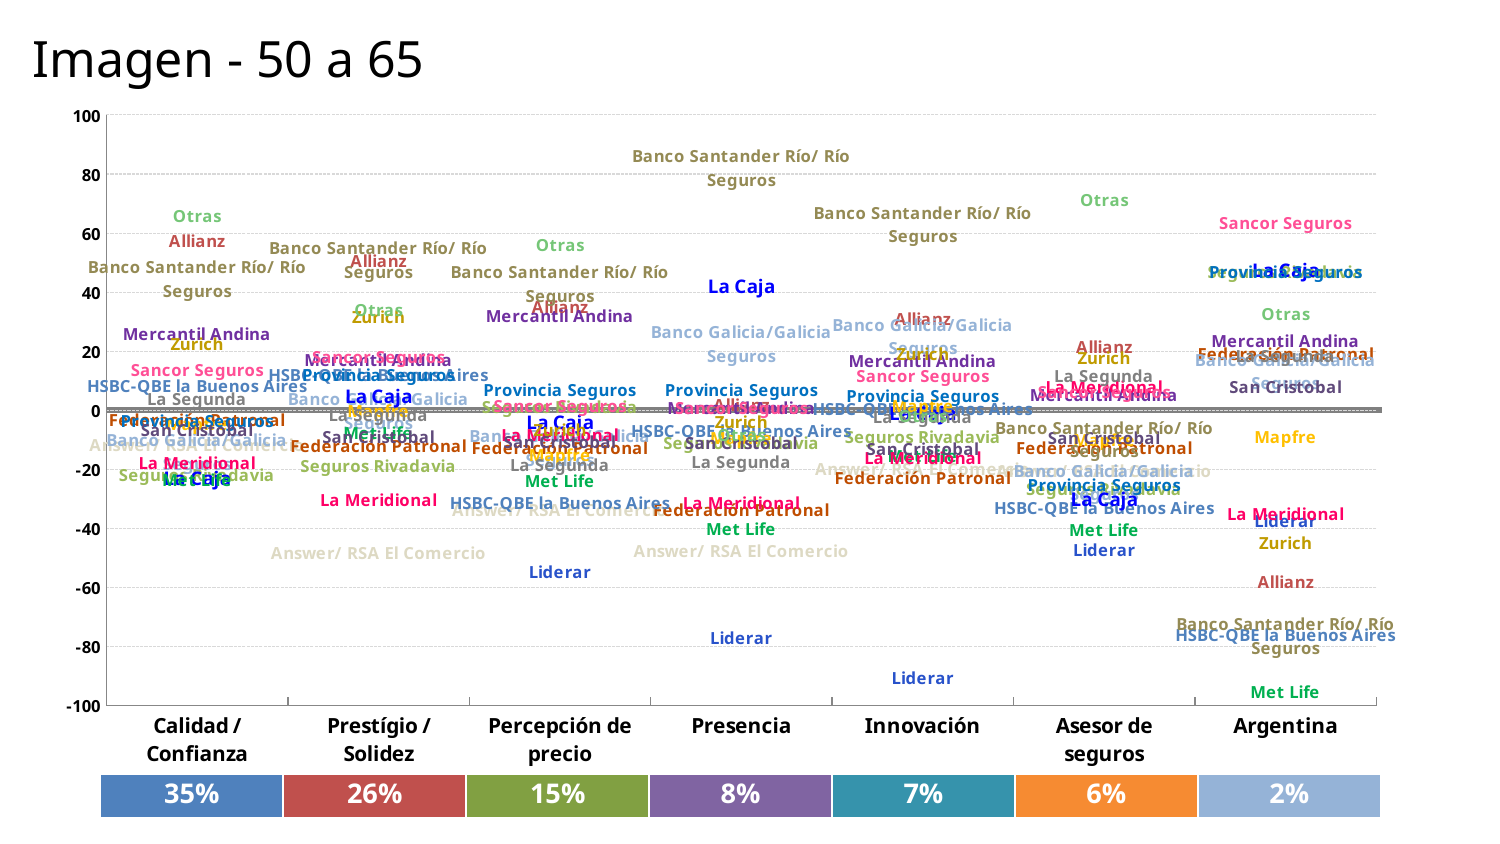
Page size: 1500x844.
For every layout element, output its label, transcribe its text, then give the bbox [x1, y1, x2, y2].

title Imagen - 50 a 65 [17, 20, 1500, 127]
chart [5, 94, 1436, 827]
